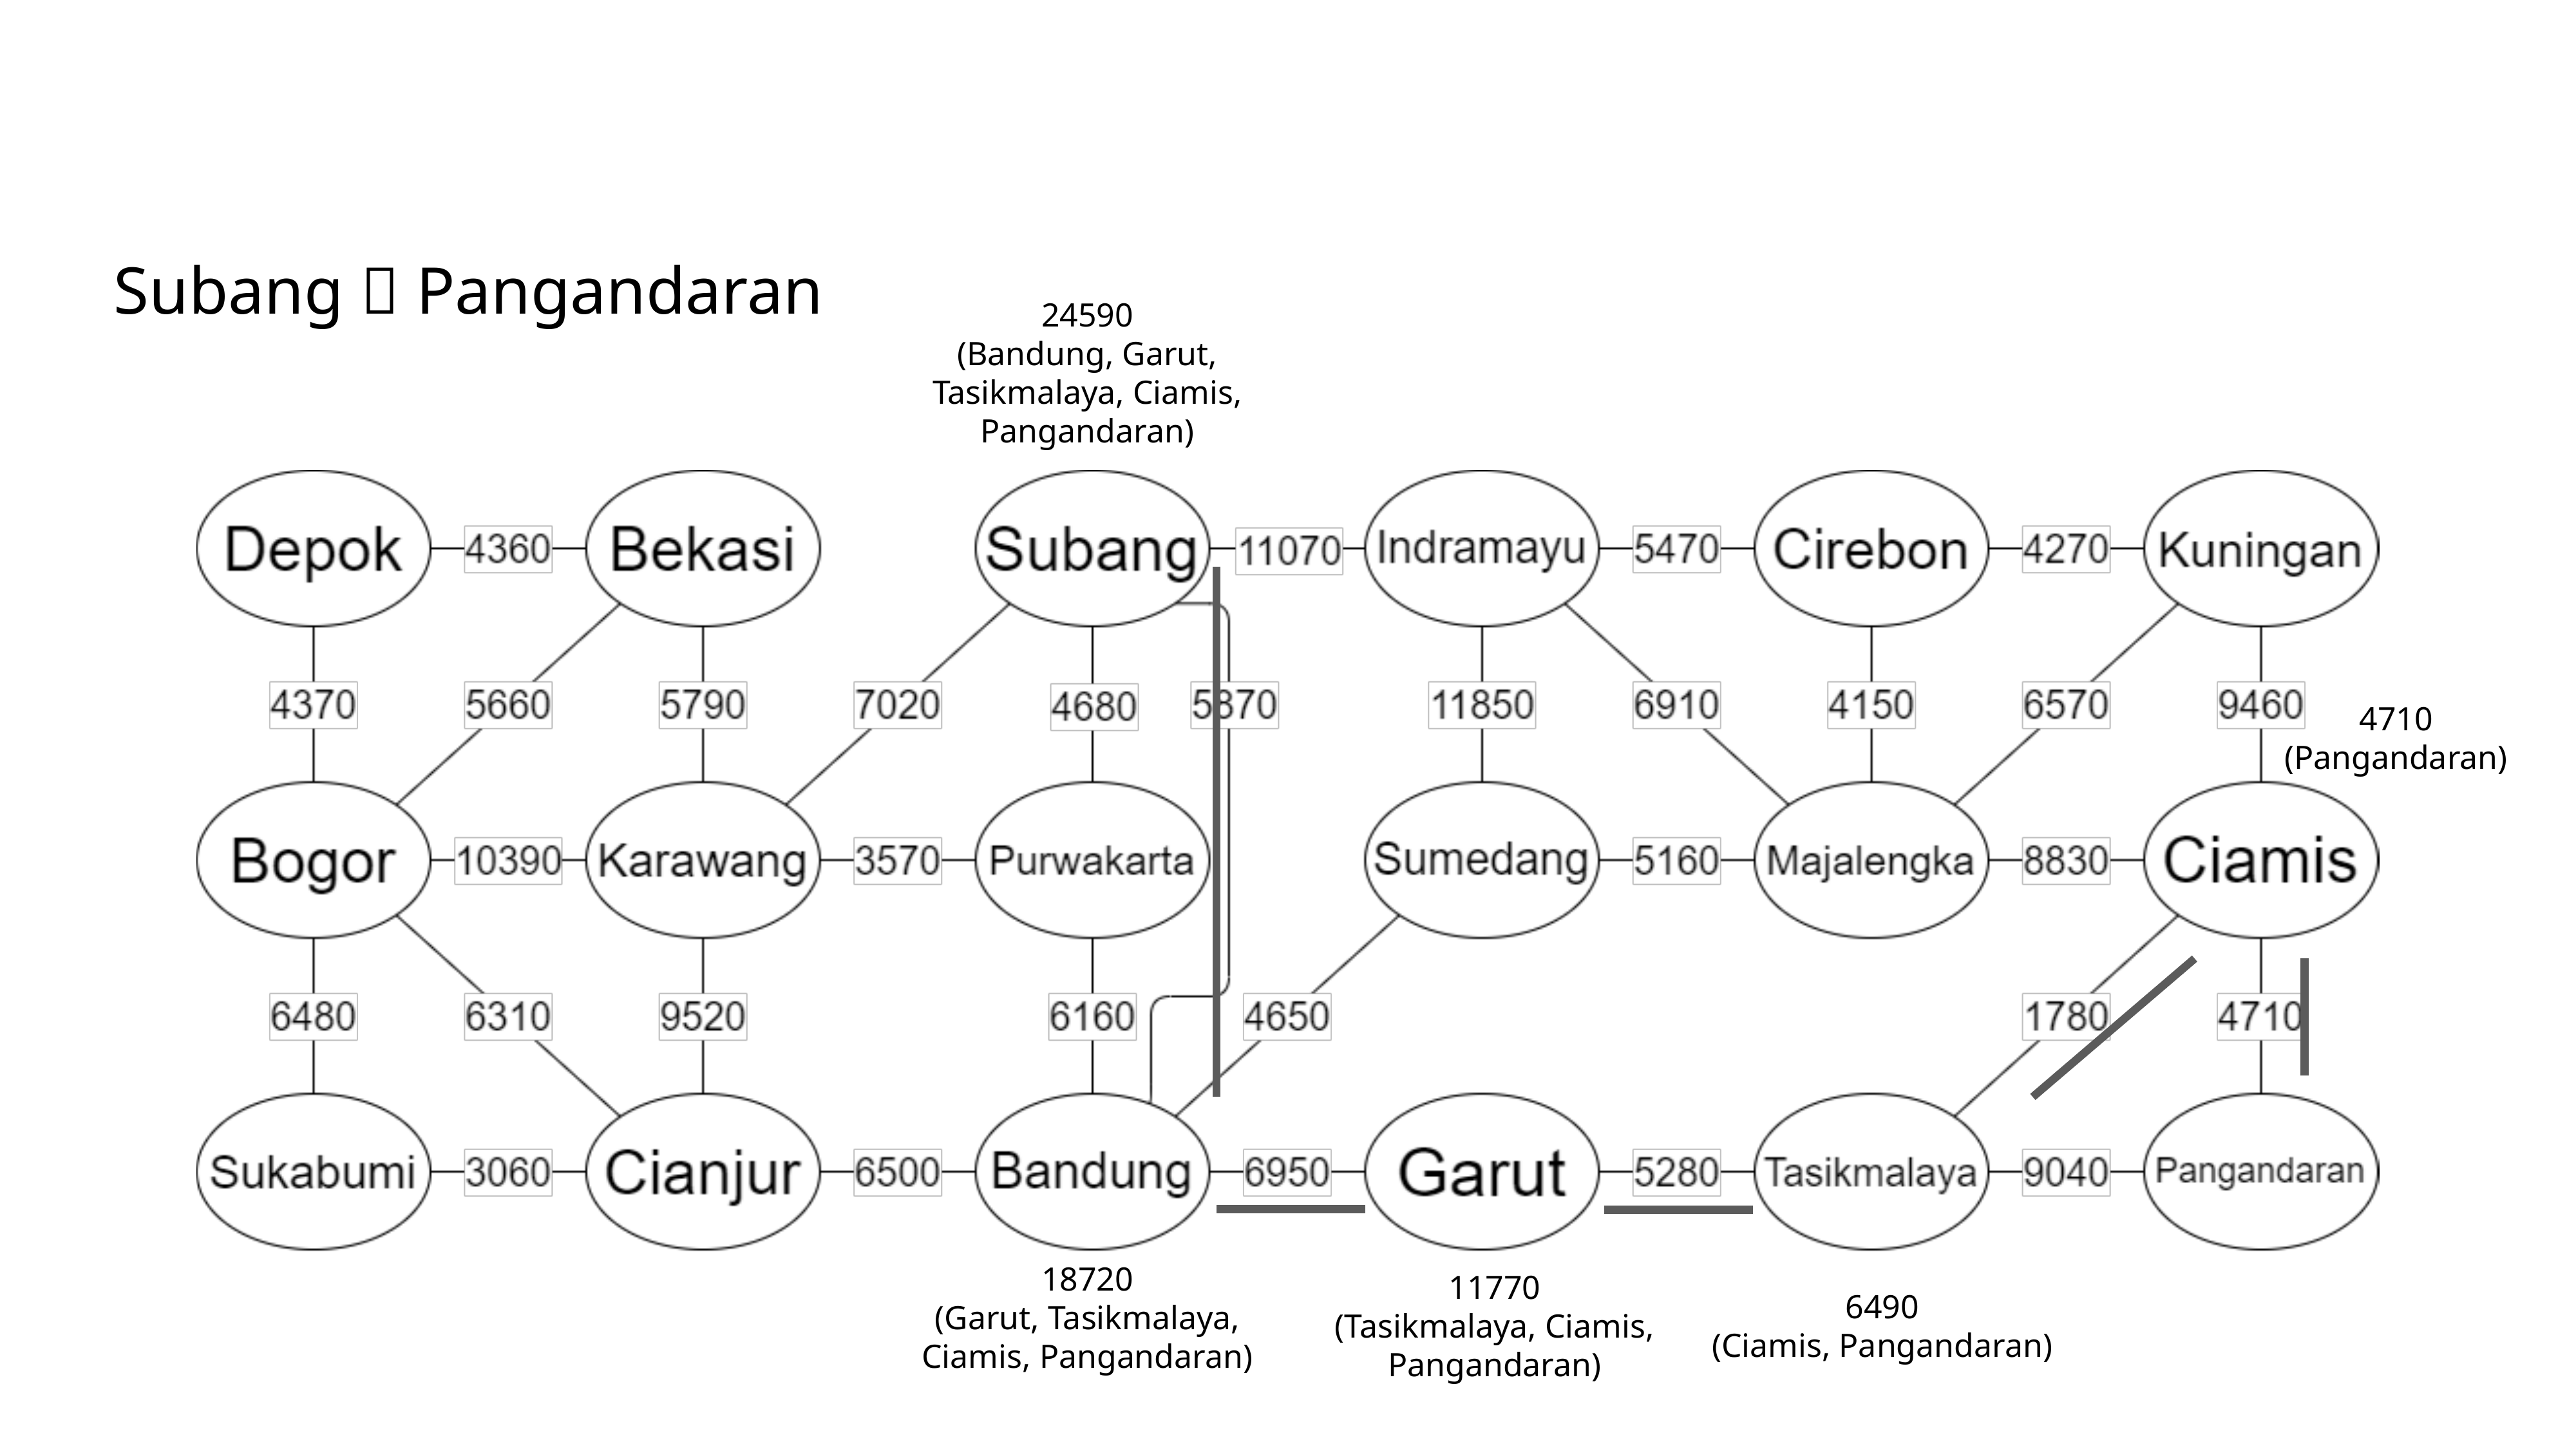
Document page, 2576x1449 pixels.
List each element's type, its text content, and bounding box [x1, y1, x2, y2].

text_box 18720 (Garut, Tasikmalaya, Ciamis, Pangandaran) [884, 1253, 1291, 1380]
text_box Subang  Pangandaran [108, 244, 2316, 333]
text_box 4710 (Pangandaran) [2380, 693, 2556, 781]
text_box 6490 (Ciamis, Pangandaran) [1678, 1280, 2086, 1369]
picture [196, 469, 2380, 1253]
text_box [2032, 958, 2195, 1097]
text_box 11770 (Tasikmalaya, Ciamis, Pangandaran) [1291, 1261, 1699, 1388]
text_box 24590 (Bandung, Garut, Tasikmalaya, Ciamis, Pangandaran) [884, 289, 1291, 455]
